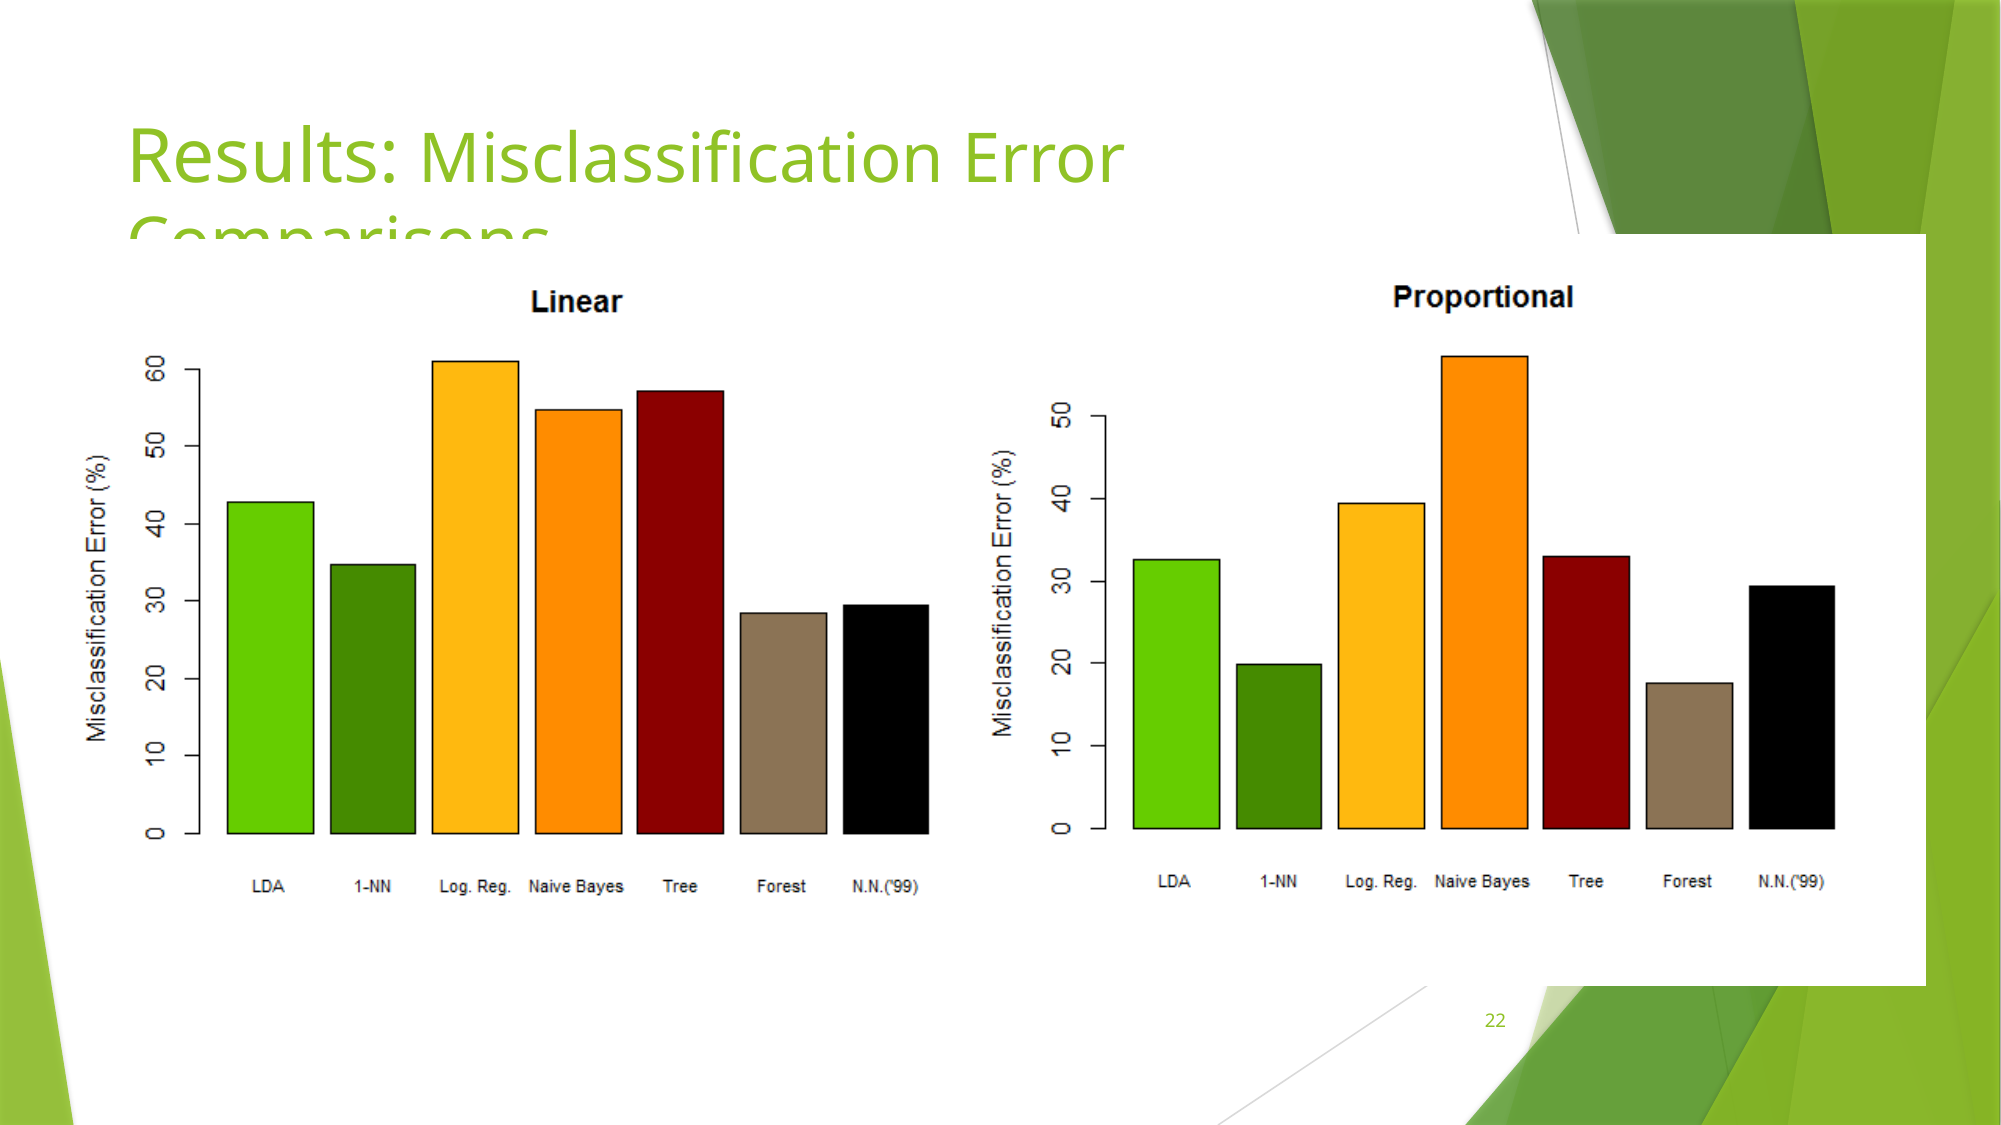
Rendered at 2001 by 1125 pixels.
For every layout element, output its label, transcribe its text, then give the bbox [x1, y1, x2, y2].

title Results: Misclassification Error Comparisons [111, 99, 1522, 238]
slide_number 22 [1409, 996, 1522, 1051]
picture [76, 233, 1926, 992]
